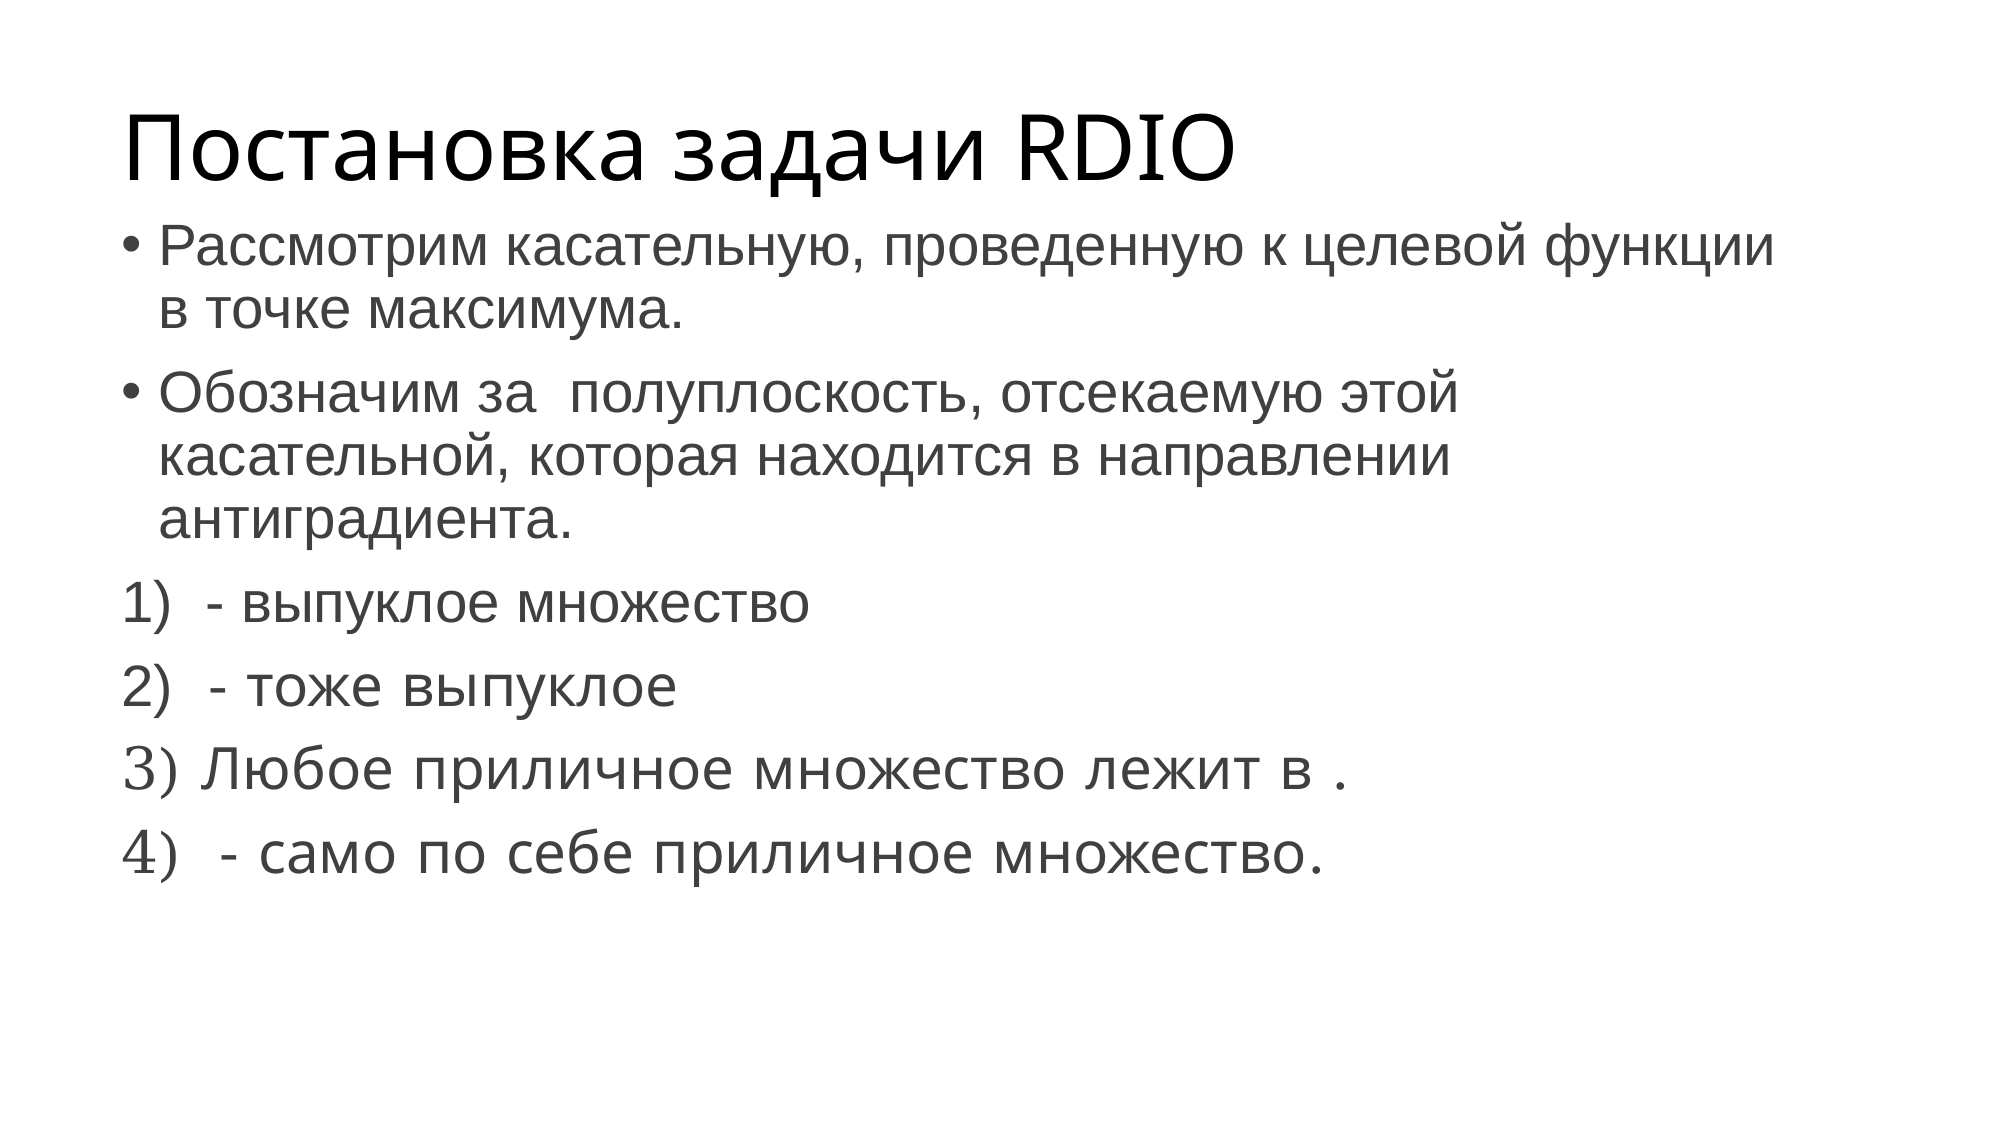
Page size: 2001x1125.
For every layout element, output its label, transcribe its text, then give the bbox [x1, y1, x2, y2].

title Постановка задачи RDIO [106, 42, 1832, 260]
